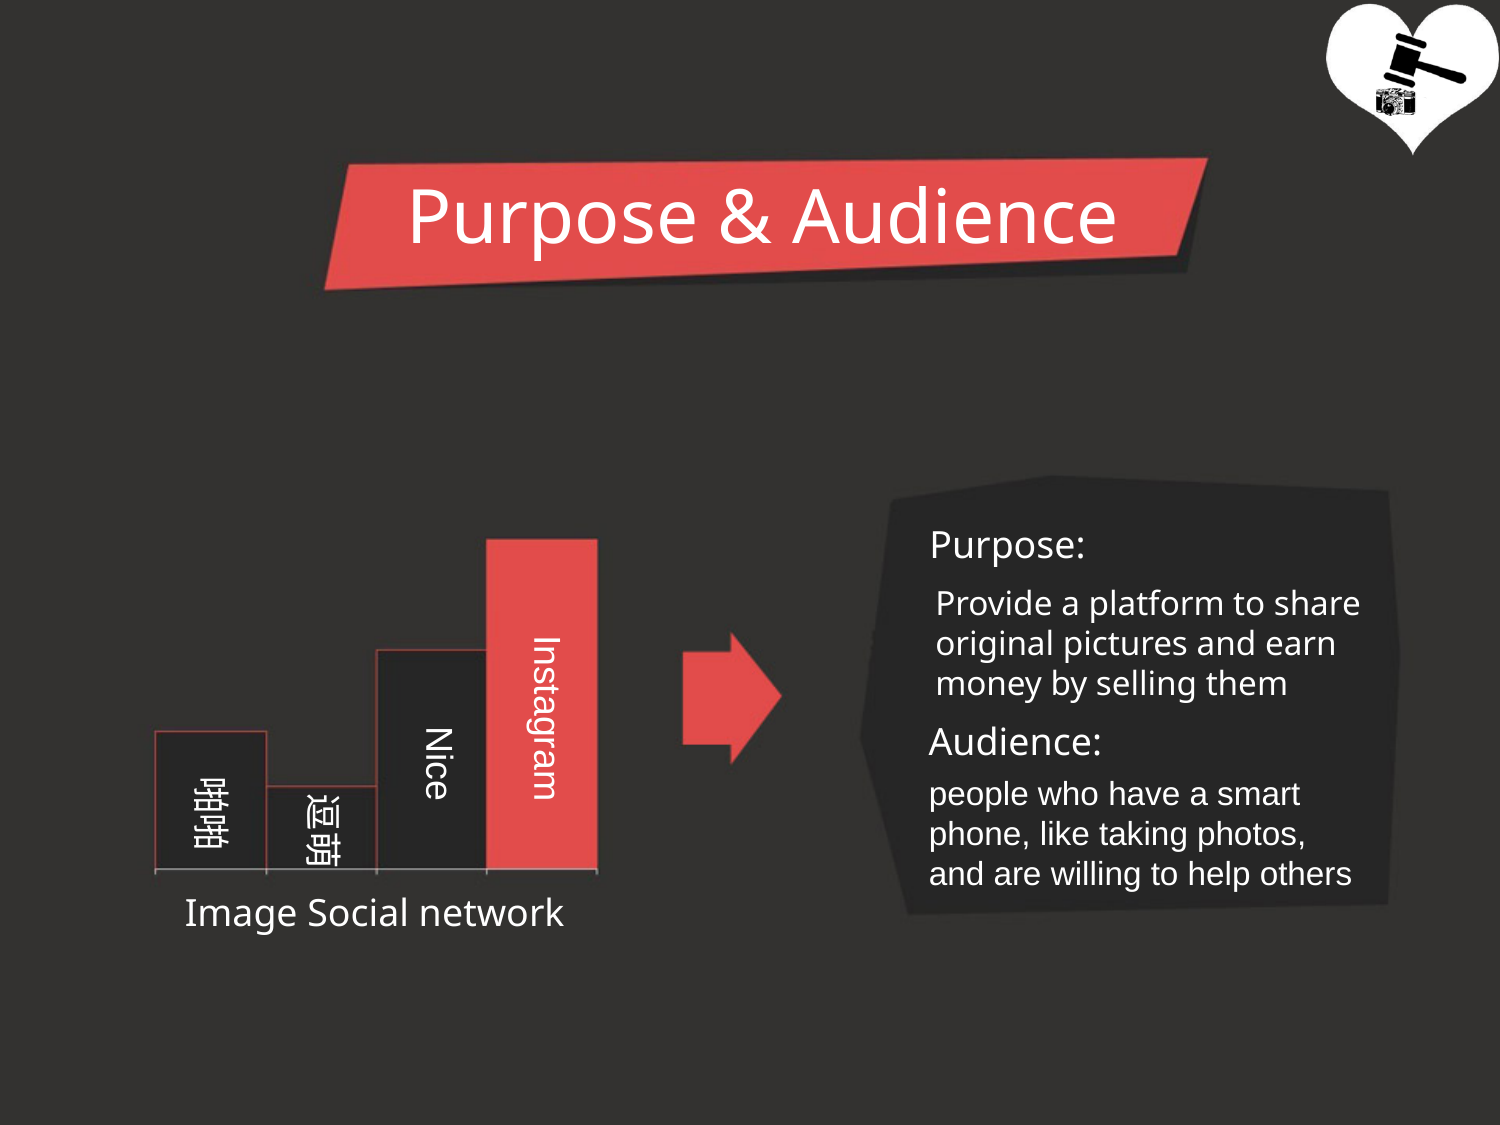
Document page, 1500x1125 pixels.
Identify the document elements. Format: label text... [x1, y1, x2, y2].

text_box Audience: [913, 710, 1119, 771]
text_box Purpose & Audience [391, 160, 1135, 266]
text_box 逗萌 [278, 778, 354, 870]
text_box people who have a smart phone, like taking photos, and are willing to help others [914, 764, 1368, 899]
text_box Image Social network [169, 881, 580, 942]
text_box Provide a platform to share original pictures and earn money by selling them [920, 574, 1377, 710]
text_box Purpose: [914, 513, 1101, 574]
text_box Instagram [503, 620, 580, 804]
text_box Nice [395, 711, 472, 803]
picture [0, 0, 1500, 1125]
text_box 啪啪 [166, 761, 243, 853]
